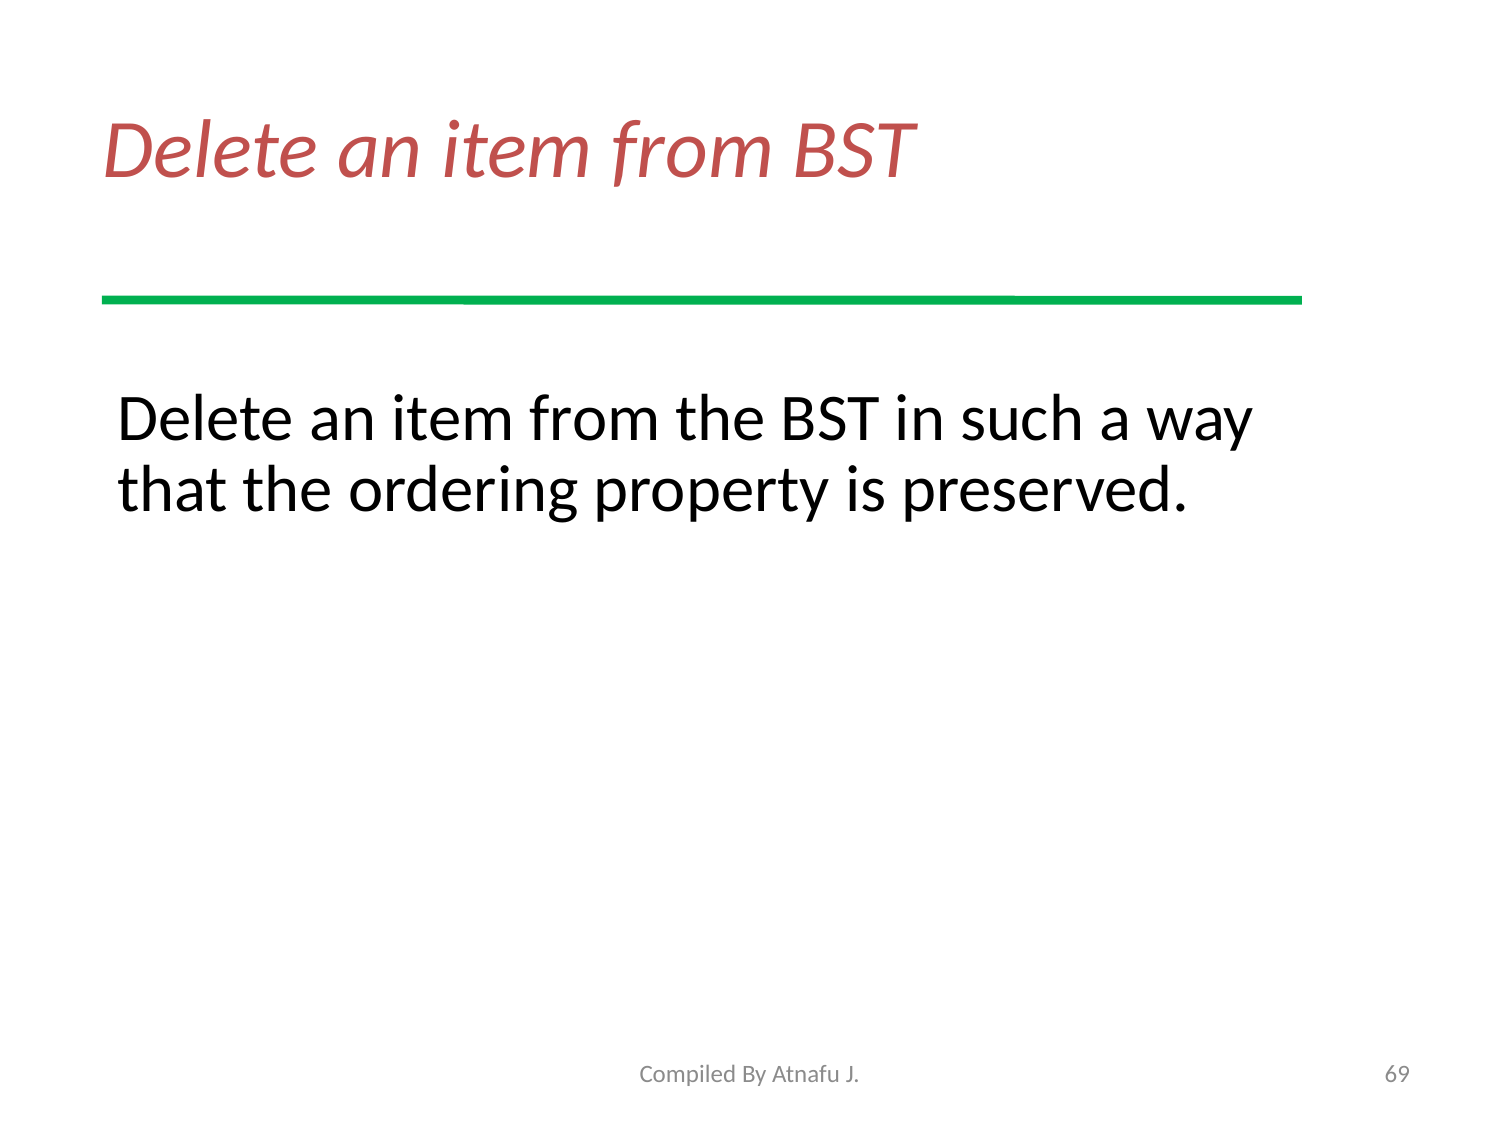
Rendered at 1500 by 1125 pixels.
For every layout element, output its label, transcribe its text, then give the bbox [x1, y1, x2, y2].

footer Compiled By Atnafu J. [512, 1042, 988, 1103]
slide_number 69 [1074, 1042, 1425, 1103]
title Delete an item from BST [87, 50, 1438, 238]
list Delete an item from the BST in such a way that the ordering property is preserved. [101, 375, 1377, 1050]
